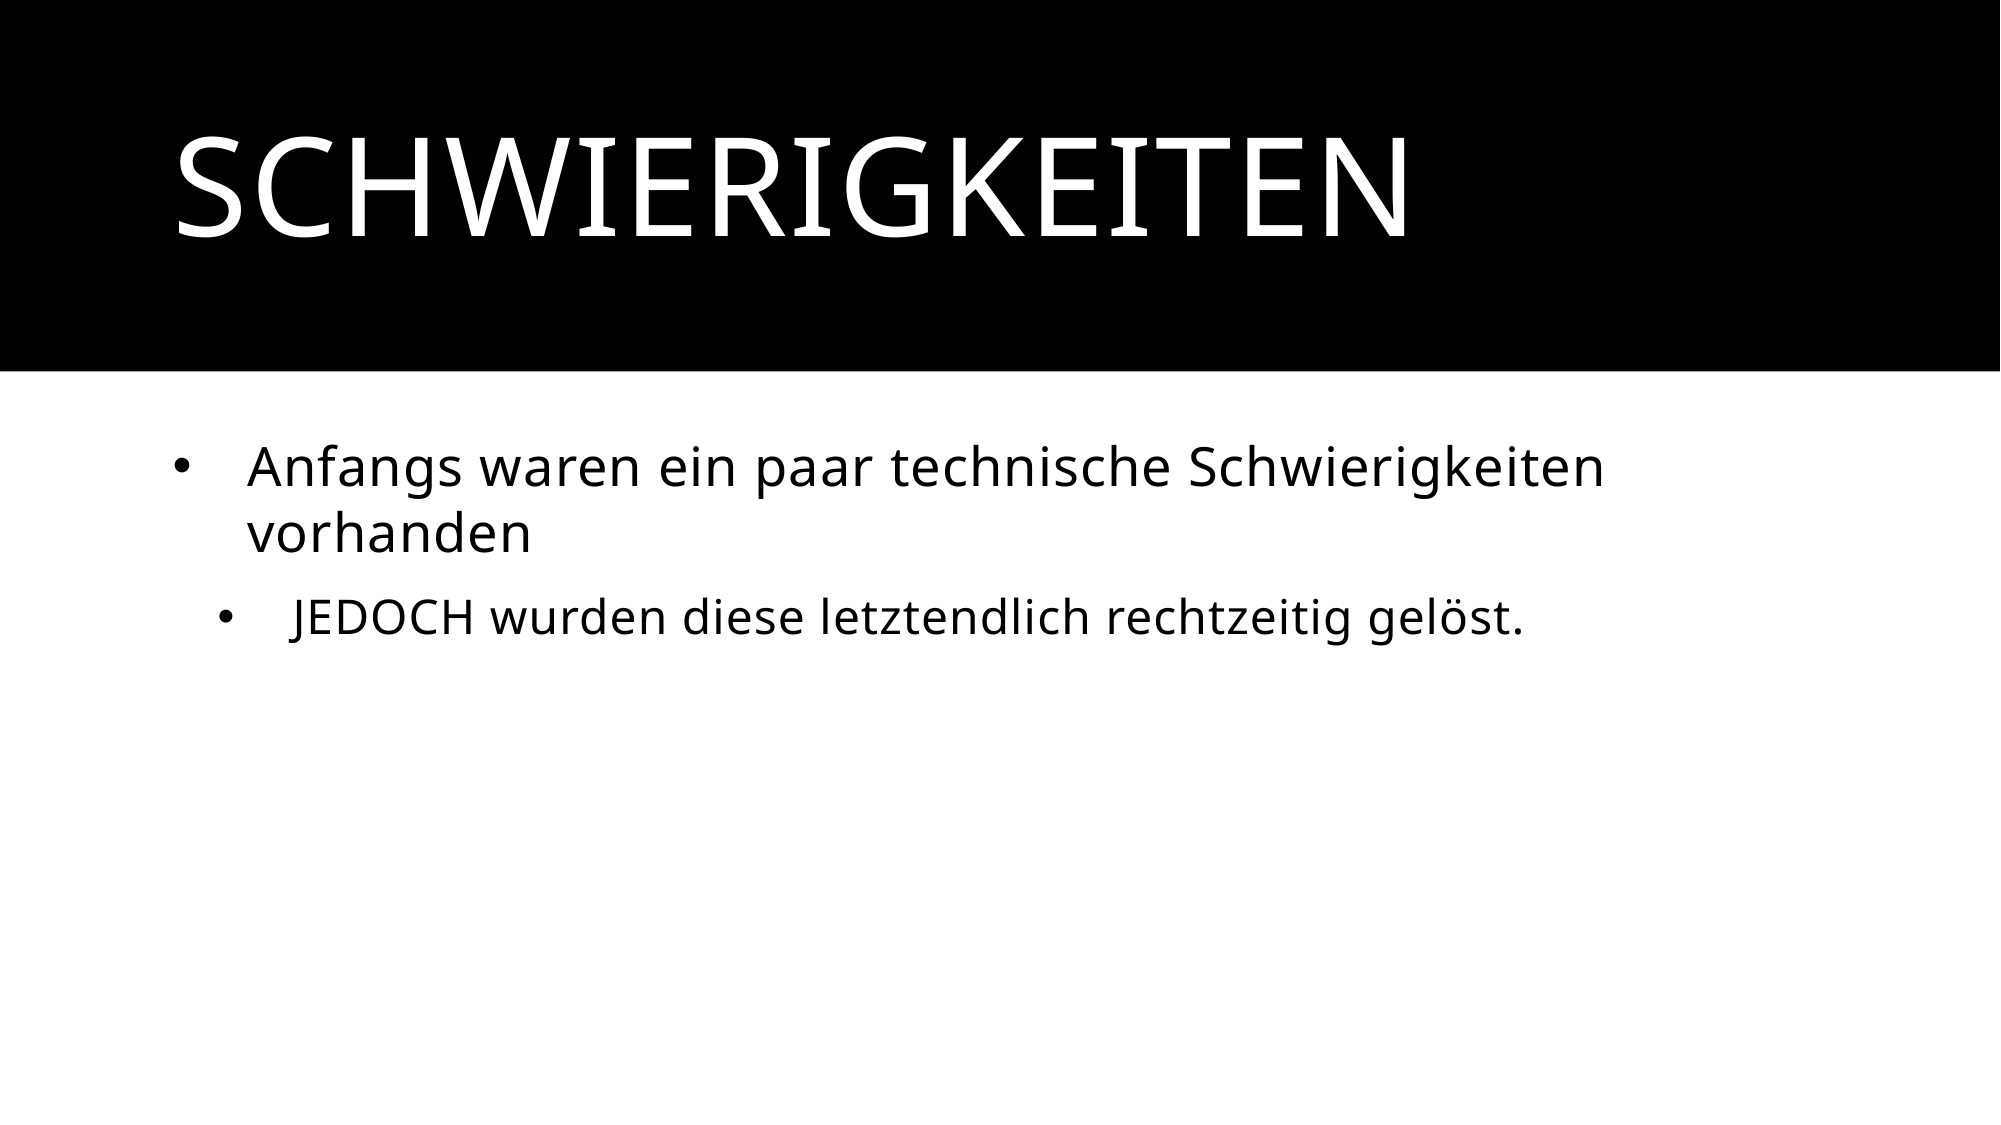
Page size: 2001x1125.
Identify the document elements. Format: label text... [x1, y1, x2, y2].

title Schwierigkeiten [157, 52, 1842, 332]
list Anfangs waren ein paar technische Schwierigkeiten vorhanden JEDOCH wurden diese letztendlich rechtzeitig gelöst. [157, 424, 1842, 1014]
